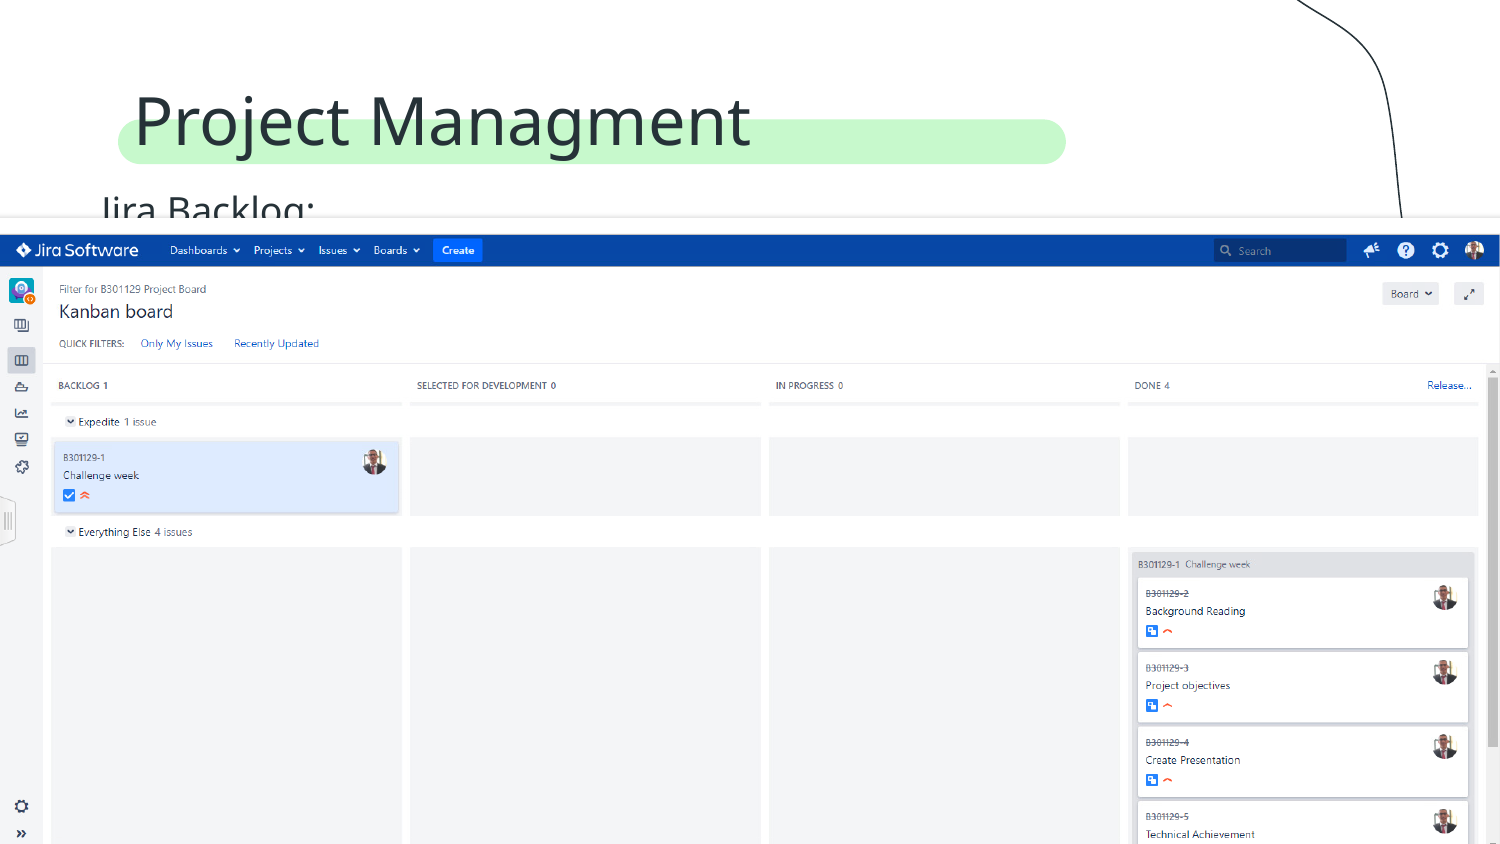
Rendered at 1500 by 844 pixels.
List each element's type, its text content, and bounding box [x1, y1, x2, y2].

title Project Managment [118, 63, 1382, 165]
picture [0, 232, 1500, 844]
subtitle Jira Backlog: [86, 171, 738, 215]
